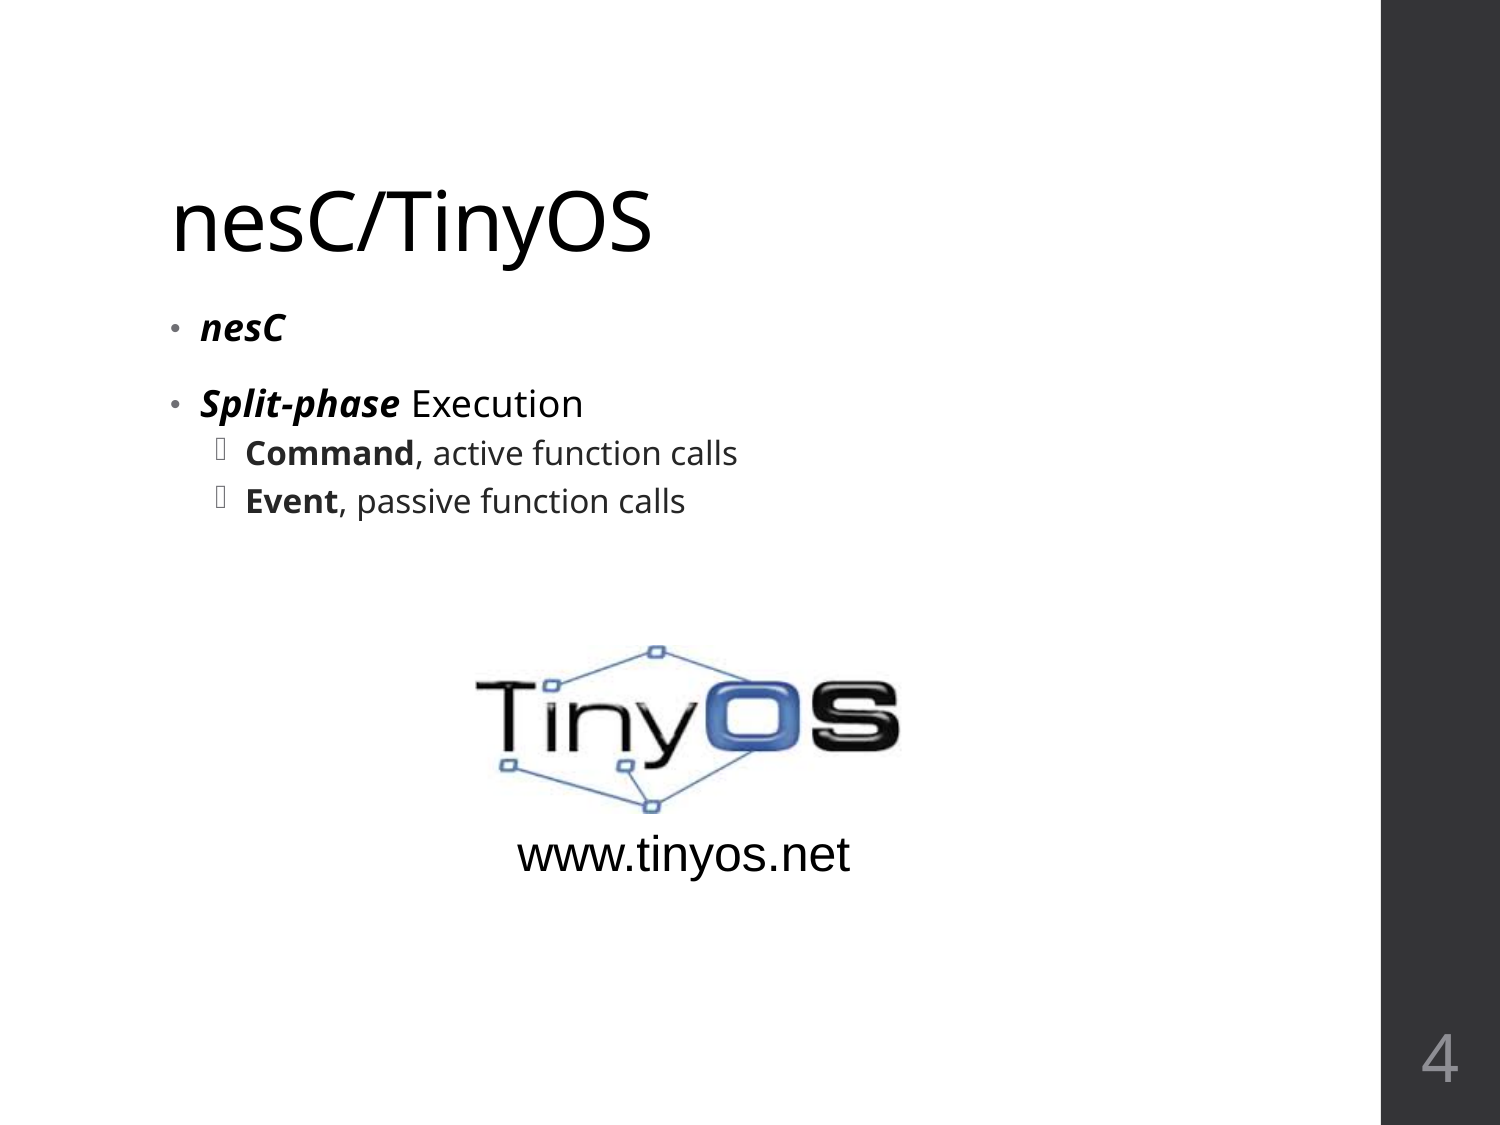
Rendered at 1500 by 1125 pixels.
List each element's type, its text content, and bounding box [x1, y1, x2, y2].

title nesC/TinyOS [155, 60, 1348, 278]
slide_number 4 [1384, 1012, 1498, 1110]
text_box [463, 644, 905, 890]
list nesC Split-phase Execution Command, active function calls Event, passive function calls [155, 299, 1213, 1014]
